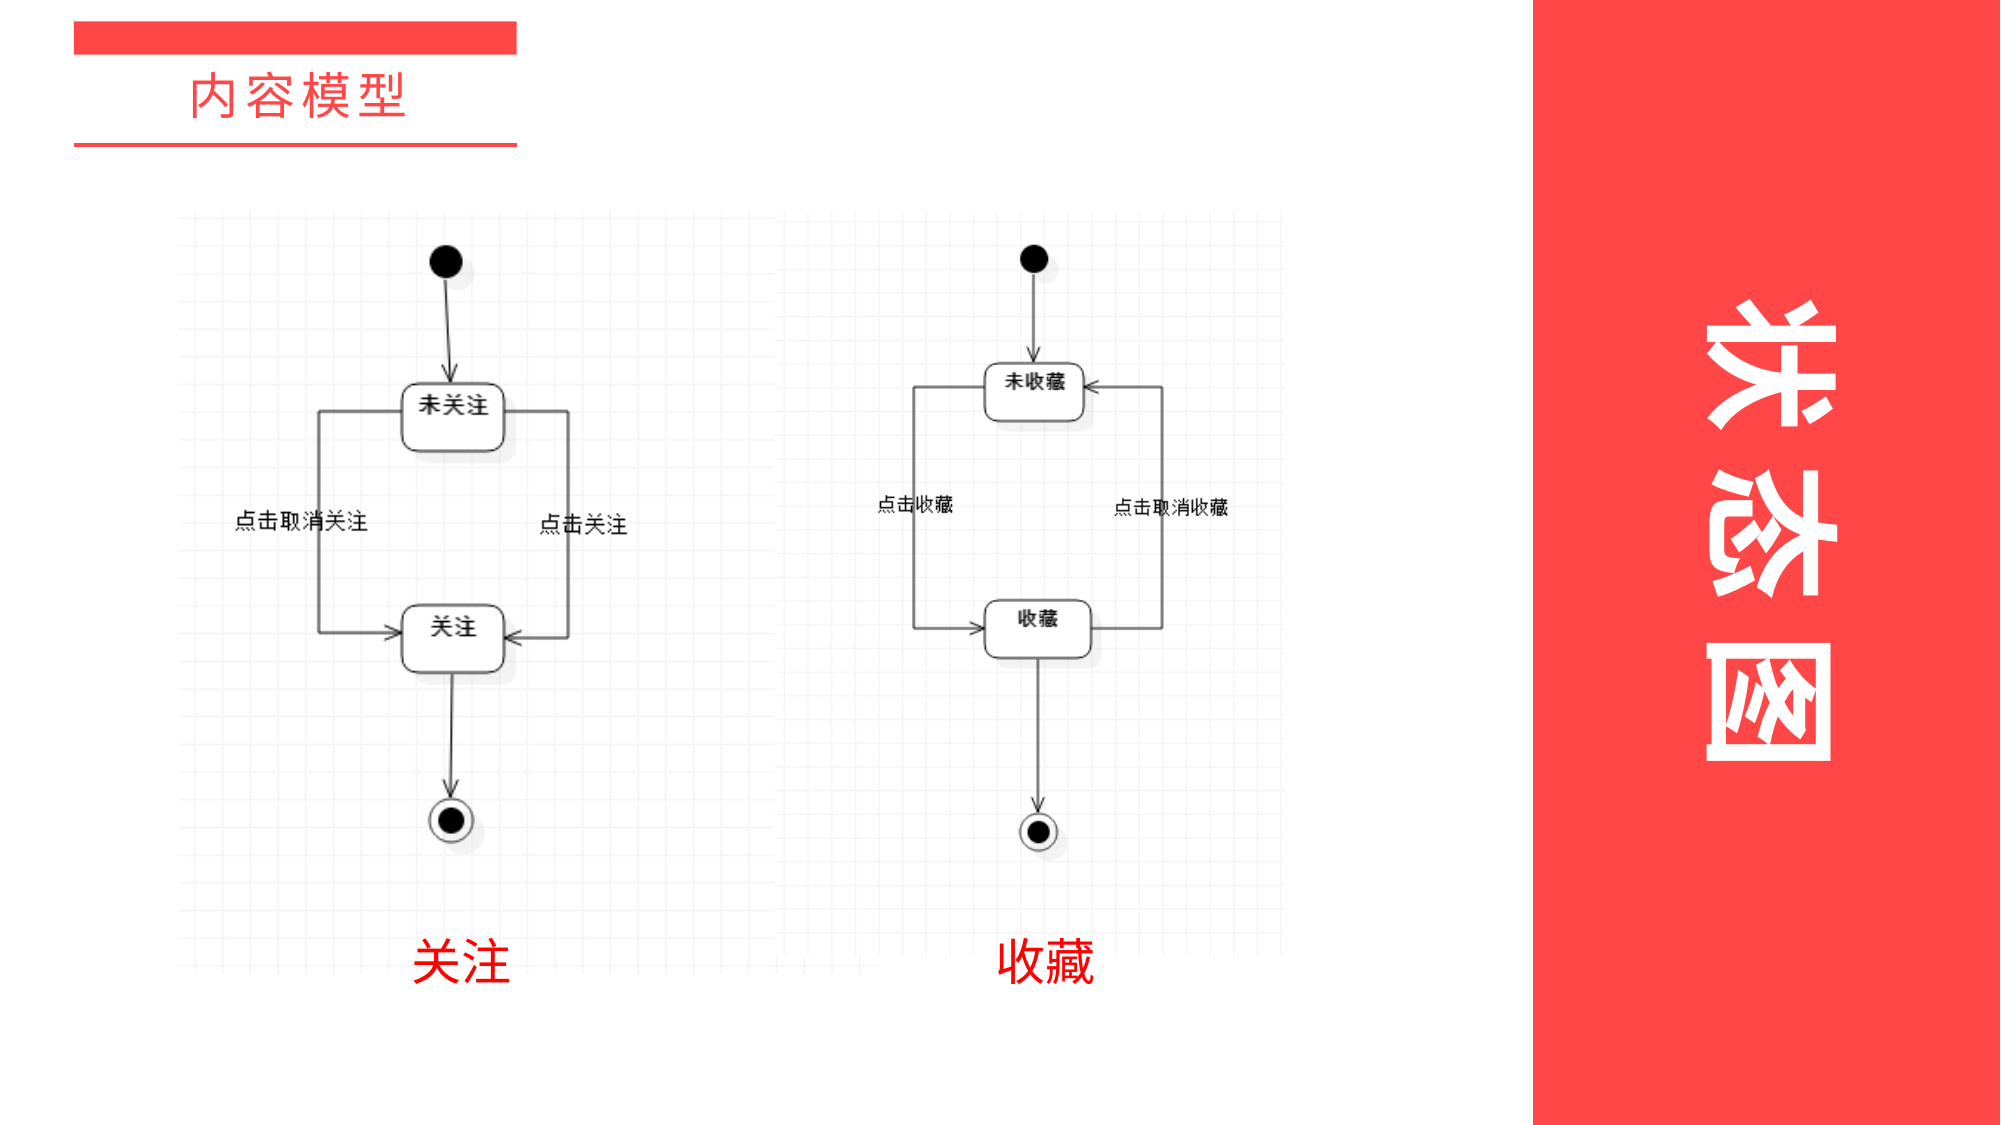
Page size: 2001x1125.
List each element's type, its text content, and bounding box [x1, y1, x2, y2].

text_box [1532, 0, 2000, 1125]
picture [179, 211, 1285, 974]
text_box 关注 [396, 974, 527, 998]
text_box 收藏 [981, 956, 1111, 998]
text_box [73, 21, 517, 146]
